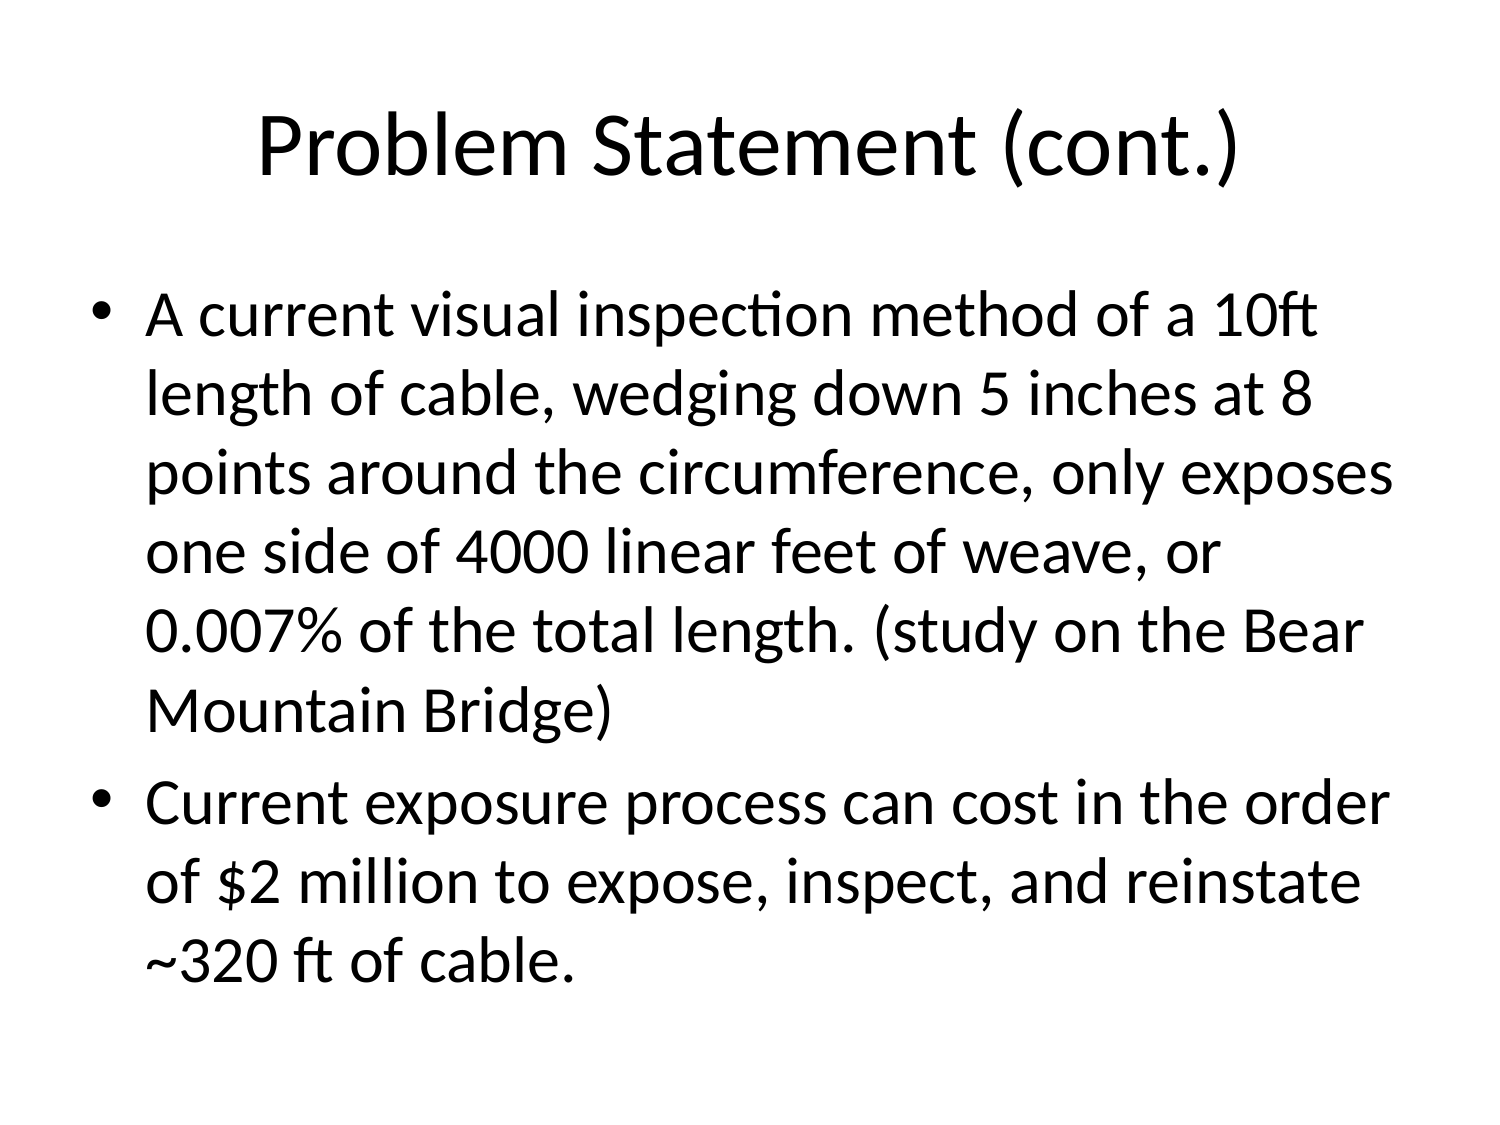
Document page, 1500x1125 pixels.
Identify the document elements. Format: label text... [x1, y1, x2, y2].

list A current visual inspection method of a 10ft length of cable, wedging down 5 inches at 8 points around the circumference, only exposes one side of 4000 linear feet of weave, or 0.007% of the total length. (study on the Bear Mountain Bridge) Current exposure process can cost in the order of $2 million to expose, inspect, and reinstate ~320 ft of cable. [75, 262, 1425, 1005]
title Problem Statement (cont.) [75, 45, 1425, 233]
